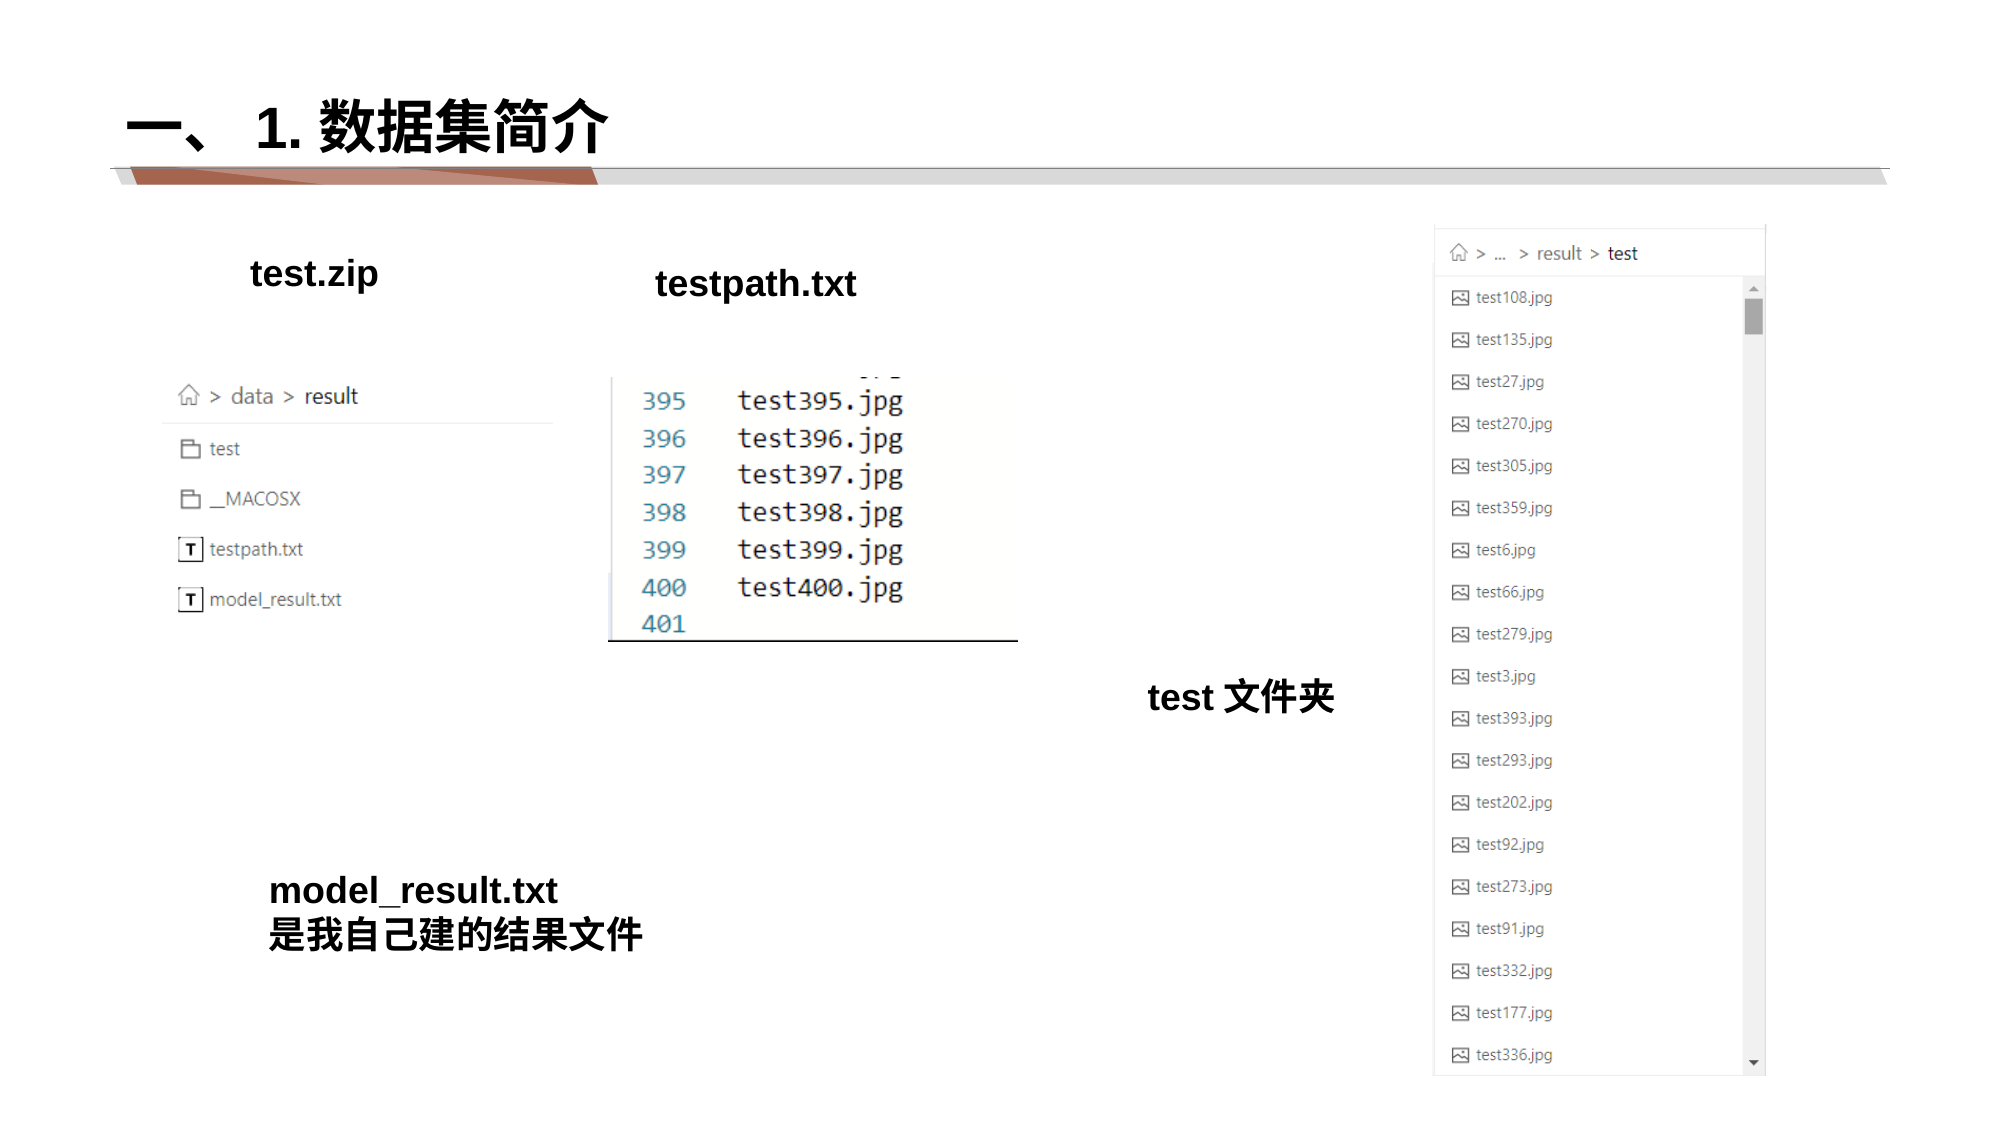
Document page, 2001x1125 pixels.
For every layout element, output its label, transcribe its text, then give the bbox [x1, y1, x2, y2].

picture [1432, 224, 1767, 1076]
text_box testpath.txt [640, 251, 986, 320]
text_box test.zip [141, 237, 488, 302]
text_box test文件夹 [1132, 665, 1432, 734]
picture [162, 370, 553, 650]
text_box model_result.txt 是我自己建的结果文件 [254, 858, 673, 1063]
picture [608, 377, 1018, 642]
title 一、1.数据集简介 [109, 0, 1890, 169]
